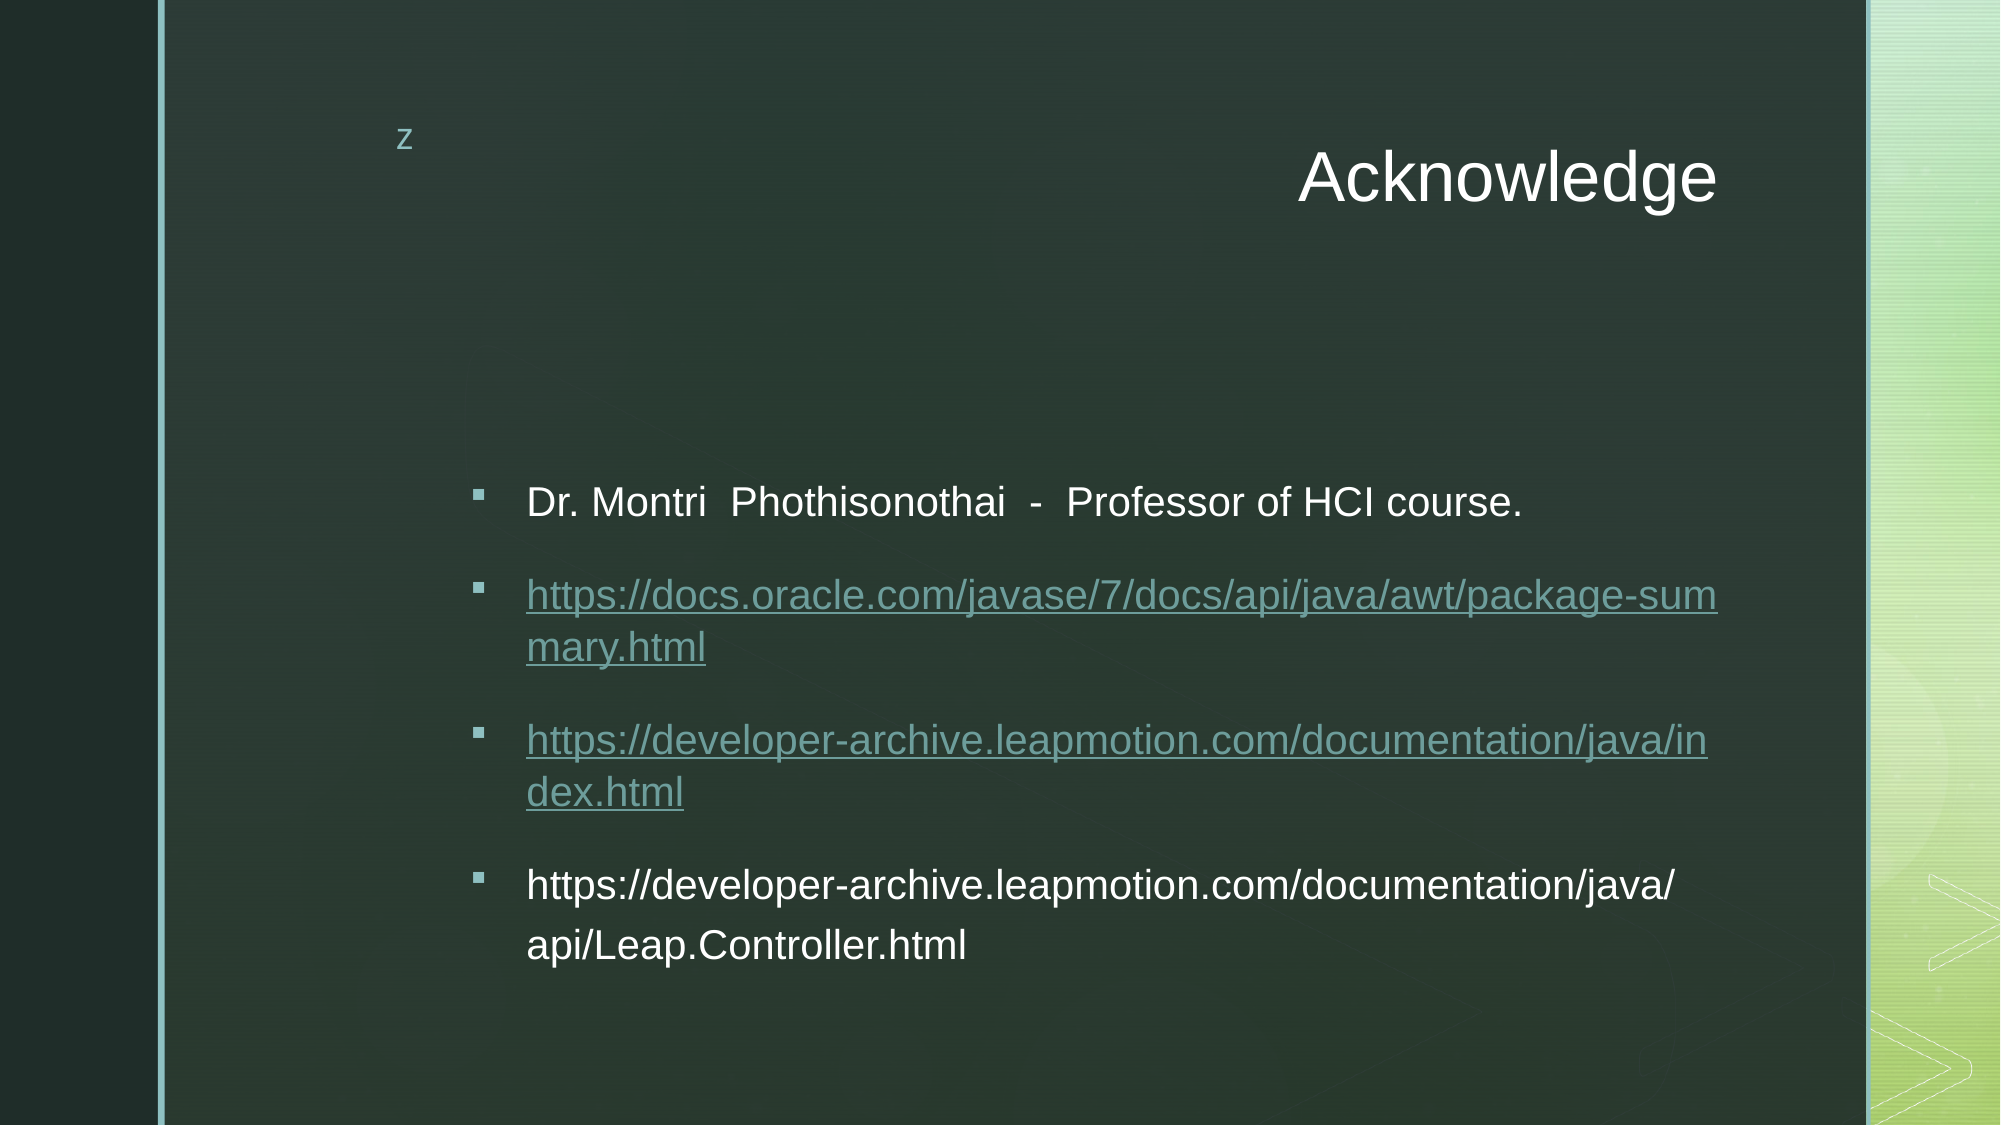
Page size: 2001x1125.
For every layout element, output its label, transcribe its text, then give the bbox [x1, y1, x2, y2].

list Dr. Montri Phothisonothai - Professor of HCI course. https://docs.oracle.com/javase/7/docs/api/java/awt/package-summary.html https://developer-archive.leapmotion.com/documentation/java/index.html https://developer-archive.leapmotion.com/documentation/java/api/Leap.Controller.html [454, 336, 1734, 993]
title Acknowledge [428, 132, 1734, 310]
picture [1871, 0, 2001, 1125]
